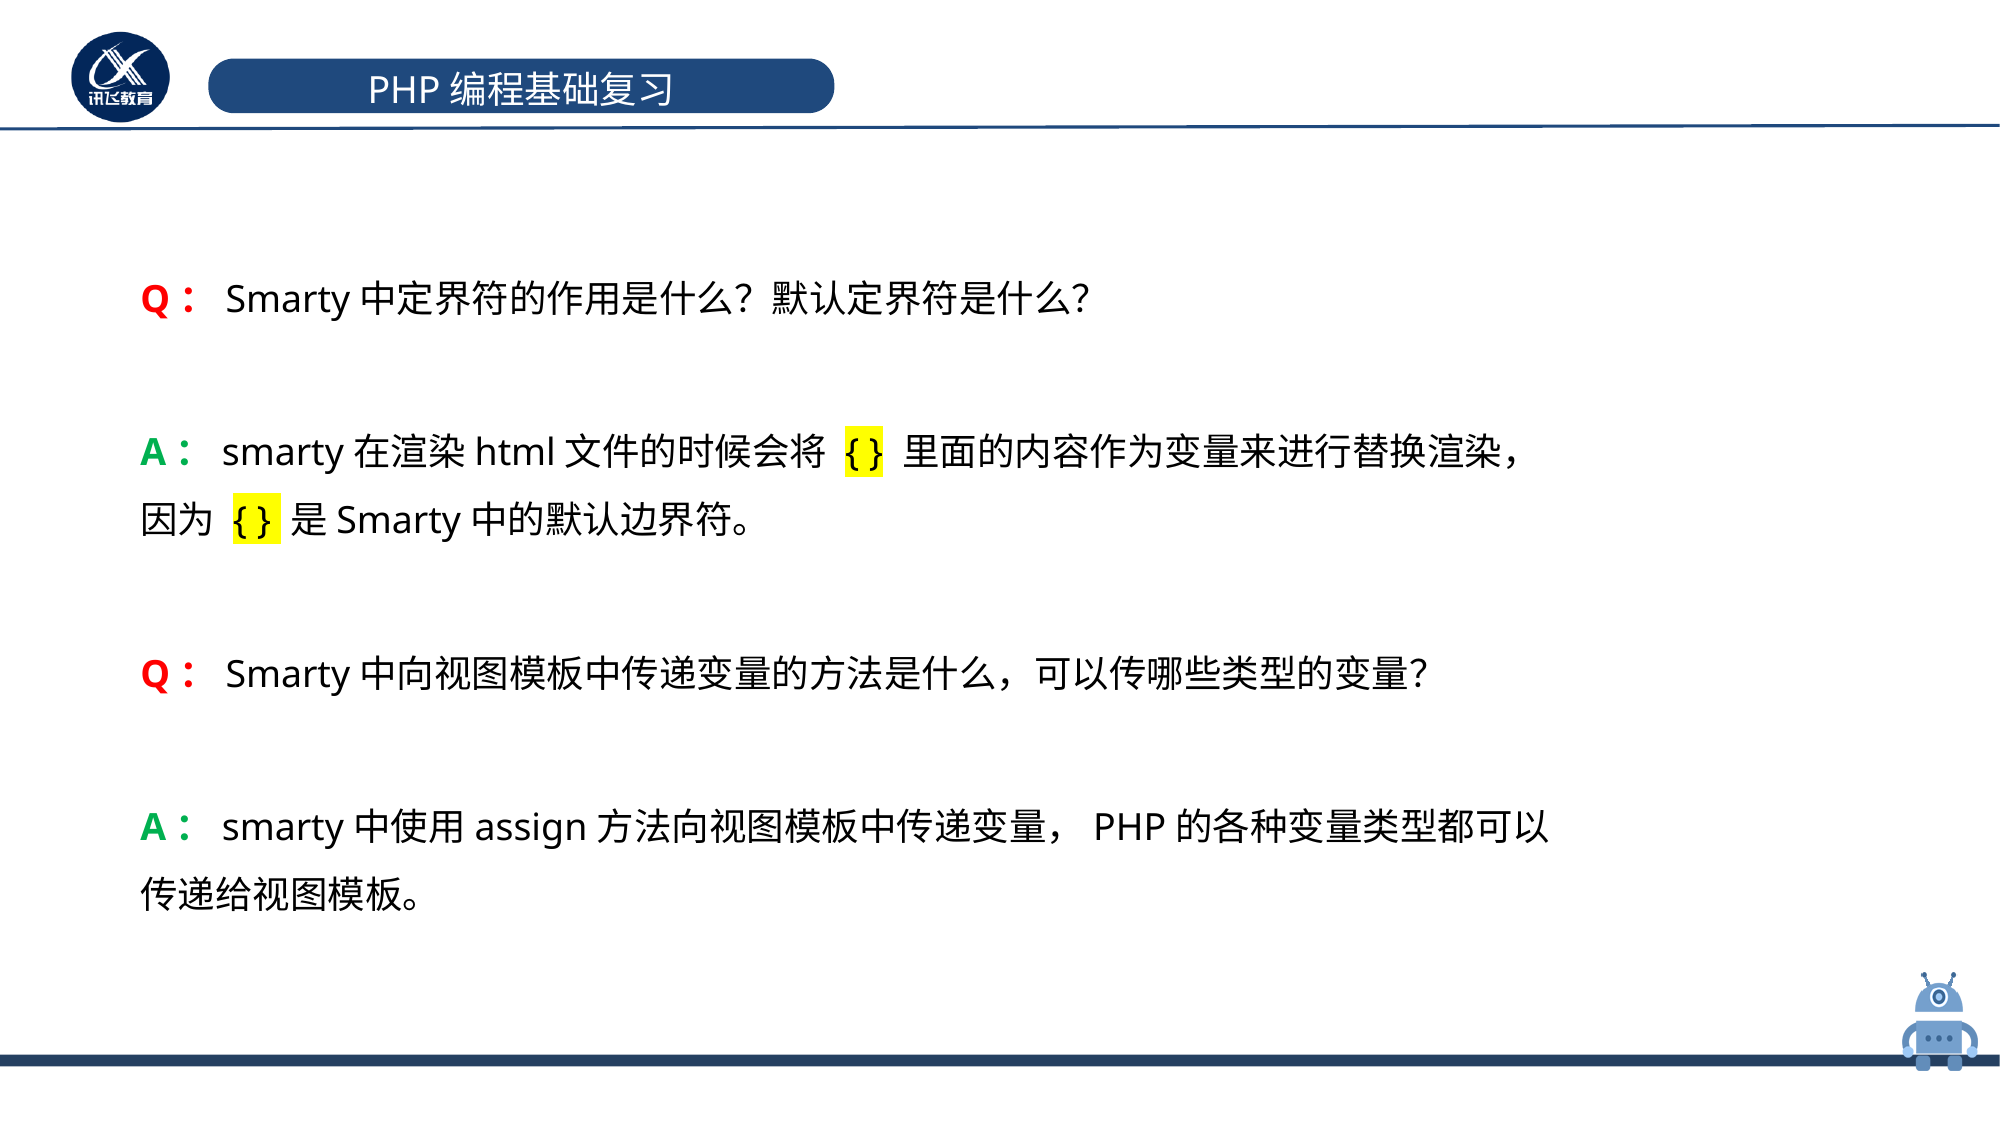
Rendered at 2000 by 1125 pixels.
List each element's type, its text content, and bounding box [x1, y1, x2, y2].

title PHP编程基础复习 [208, 58, 835, 114]
text_box A：smarty在渲染html文件的时候会将 { } 里面的内容作为变量来进行替换渲染，因为 { } 是Smarty中的默认边界符。 [125, 398, 1579, 549]
picture [62, 23, 180, 131]
text_box Q：Smarty中向视图模板中传递变量的方法是什么，可以传哪些类型的变量？ [125, 642, 1508, 702]
text_box Q：Smarty中定界符的作用是什么？默认定界符是什么？ [125, 267, 1213, 327]
text_box A：smarty中使用assign方法向视图模板中传递变量，PHP的各种变量类型都可以传递给视图模板。 [125, 773, 1579, 924]
picture [1887, 958, 1993, 1079]
